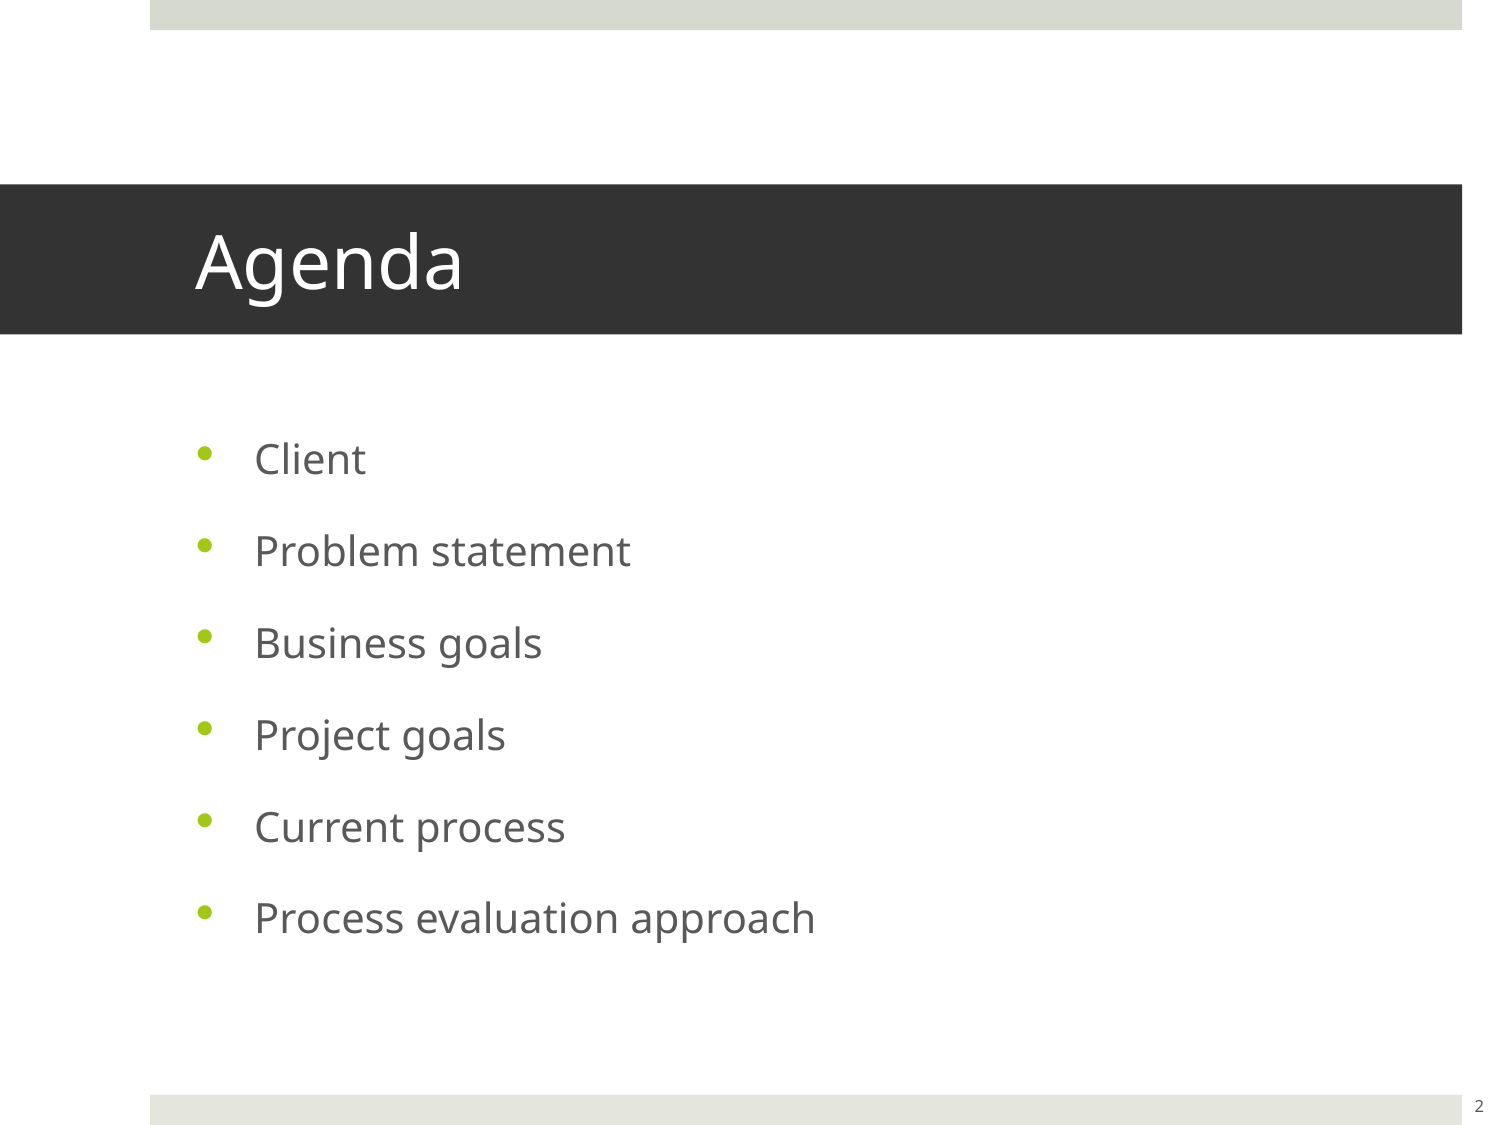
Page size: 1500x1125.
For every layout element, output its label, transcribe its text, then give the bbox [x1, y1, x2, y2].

slide_number 2 [1441, 1077, 1500, 1125]
title Agenda [0, 184, 1463, 335]
list Client Problem statement Business goals Project goals Current process Process evaluation approach [182, 425, 1432, 1028]
